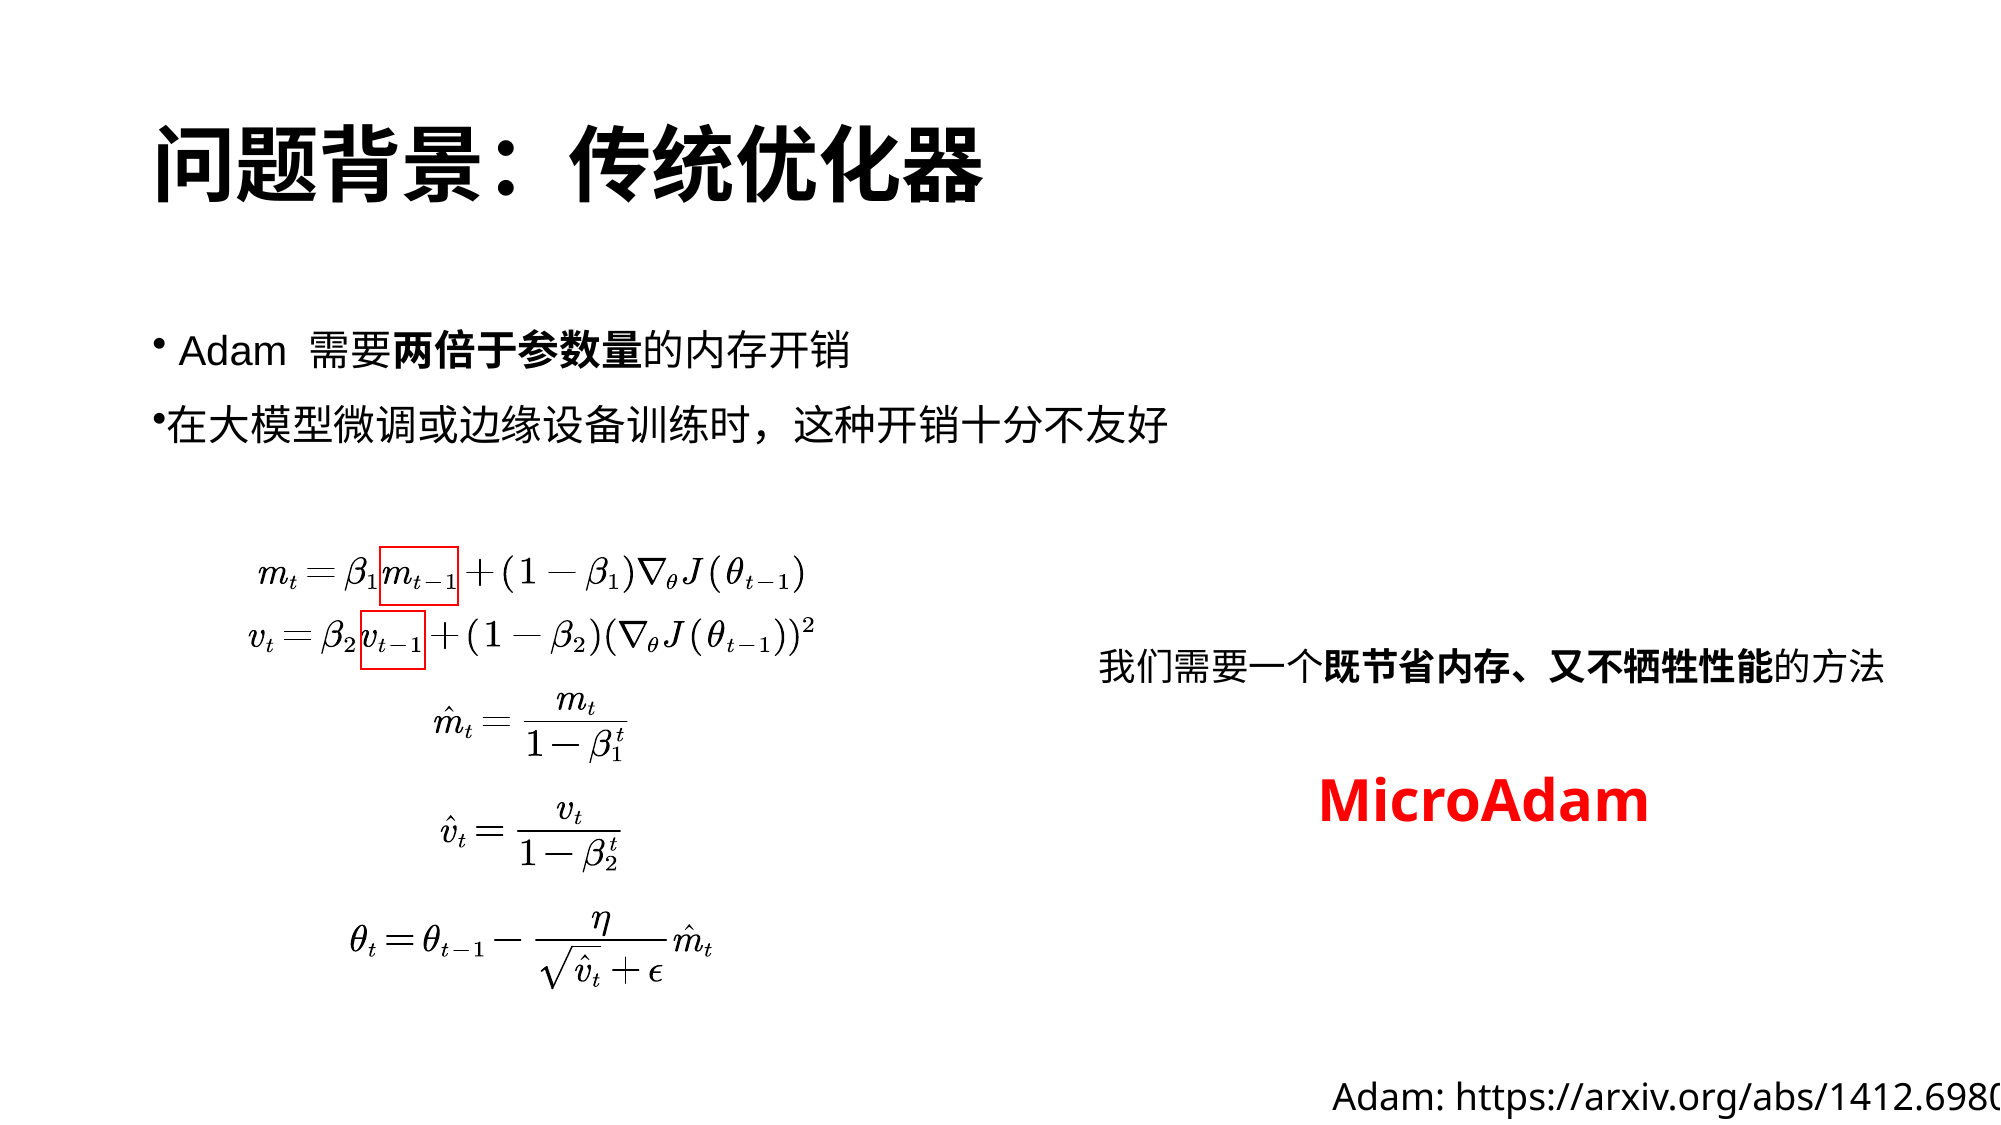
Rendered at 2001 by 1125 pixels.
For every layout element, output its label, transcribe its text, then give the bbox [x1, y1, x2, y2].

text_box MicroAdam [1302, 755, 1666, 841]
title 问题背景：传统优化器 [137, 59, 1863, 278]
text_box Adam 需要两倍于参数量的内存开销 在大模型微调或边缘设备训练时，这种开销十分不友好 [137, 291, 1404, 456]
text_box Adam: https://arxiv.org/abs/1412.6980 [1317, 1065, 2000, 1125]
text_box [244, 546, 821, 1002]
text_box 我们需要一个既节省内存、又不牺牲性能的方法 [1066, 635, 1902, 741]
